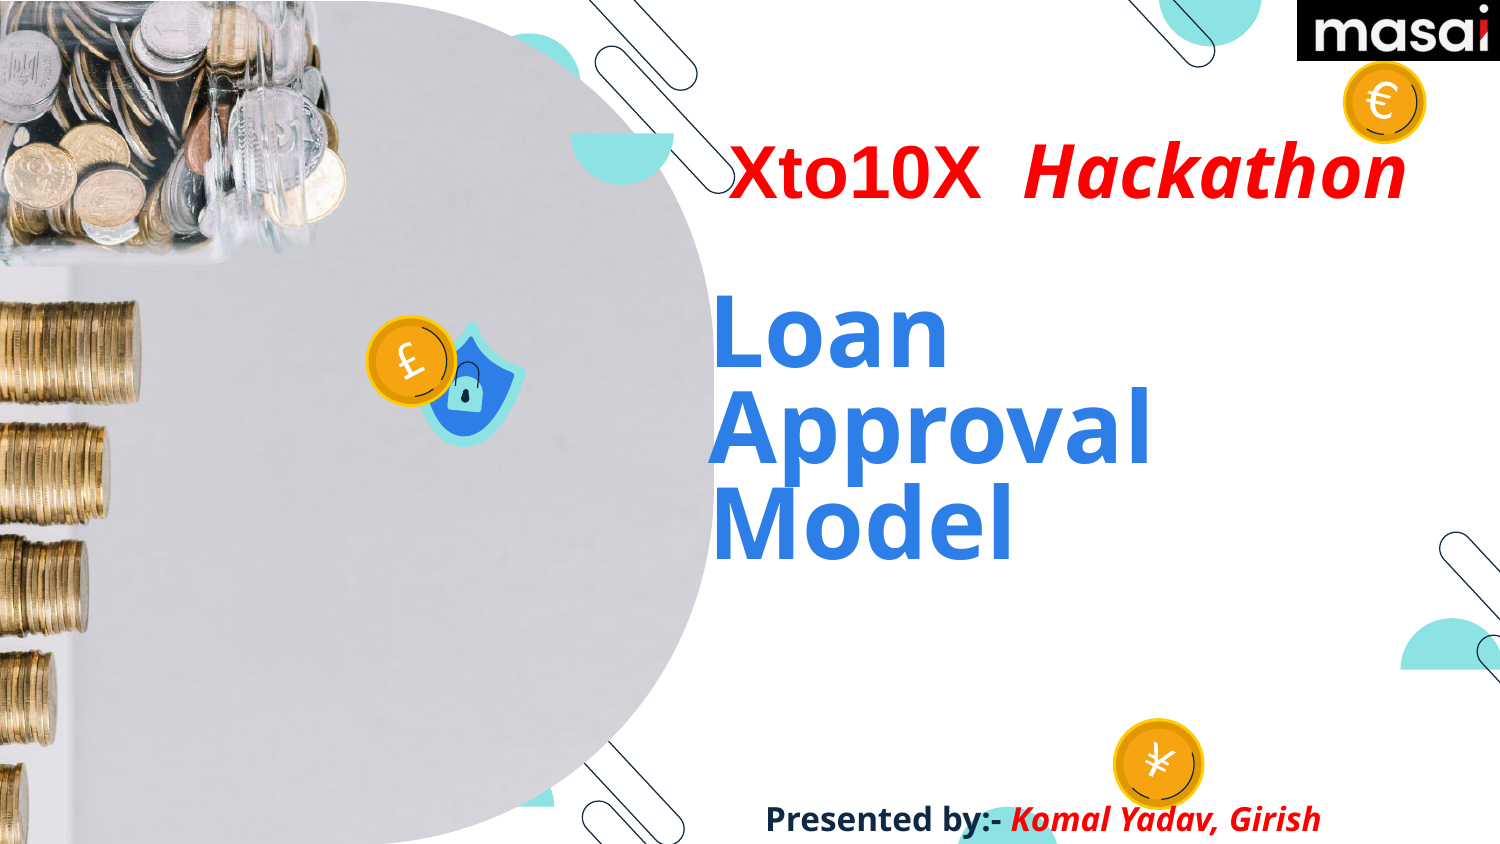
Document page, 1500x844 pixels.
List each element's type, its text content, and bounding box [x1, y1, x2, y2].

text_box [410, 321, 527, 448]
title Loan Approval Model [785, 300, 1425, 594]
subtitle Presented by:- Komal Yadav, Girish Kumar ,Komal Gupta [750, 782, 1500, 844]
picture [0, 1, 779, 844]
text_box Xto10X Hackathon [785, 116, 1425, 222]
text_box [365, 314, 458, 408]
picture [1297, 0, 1500, 62]
